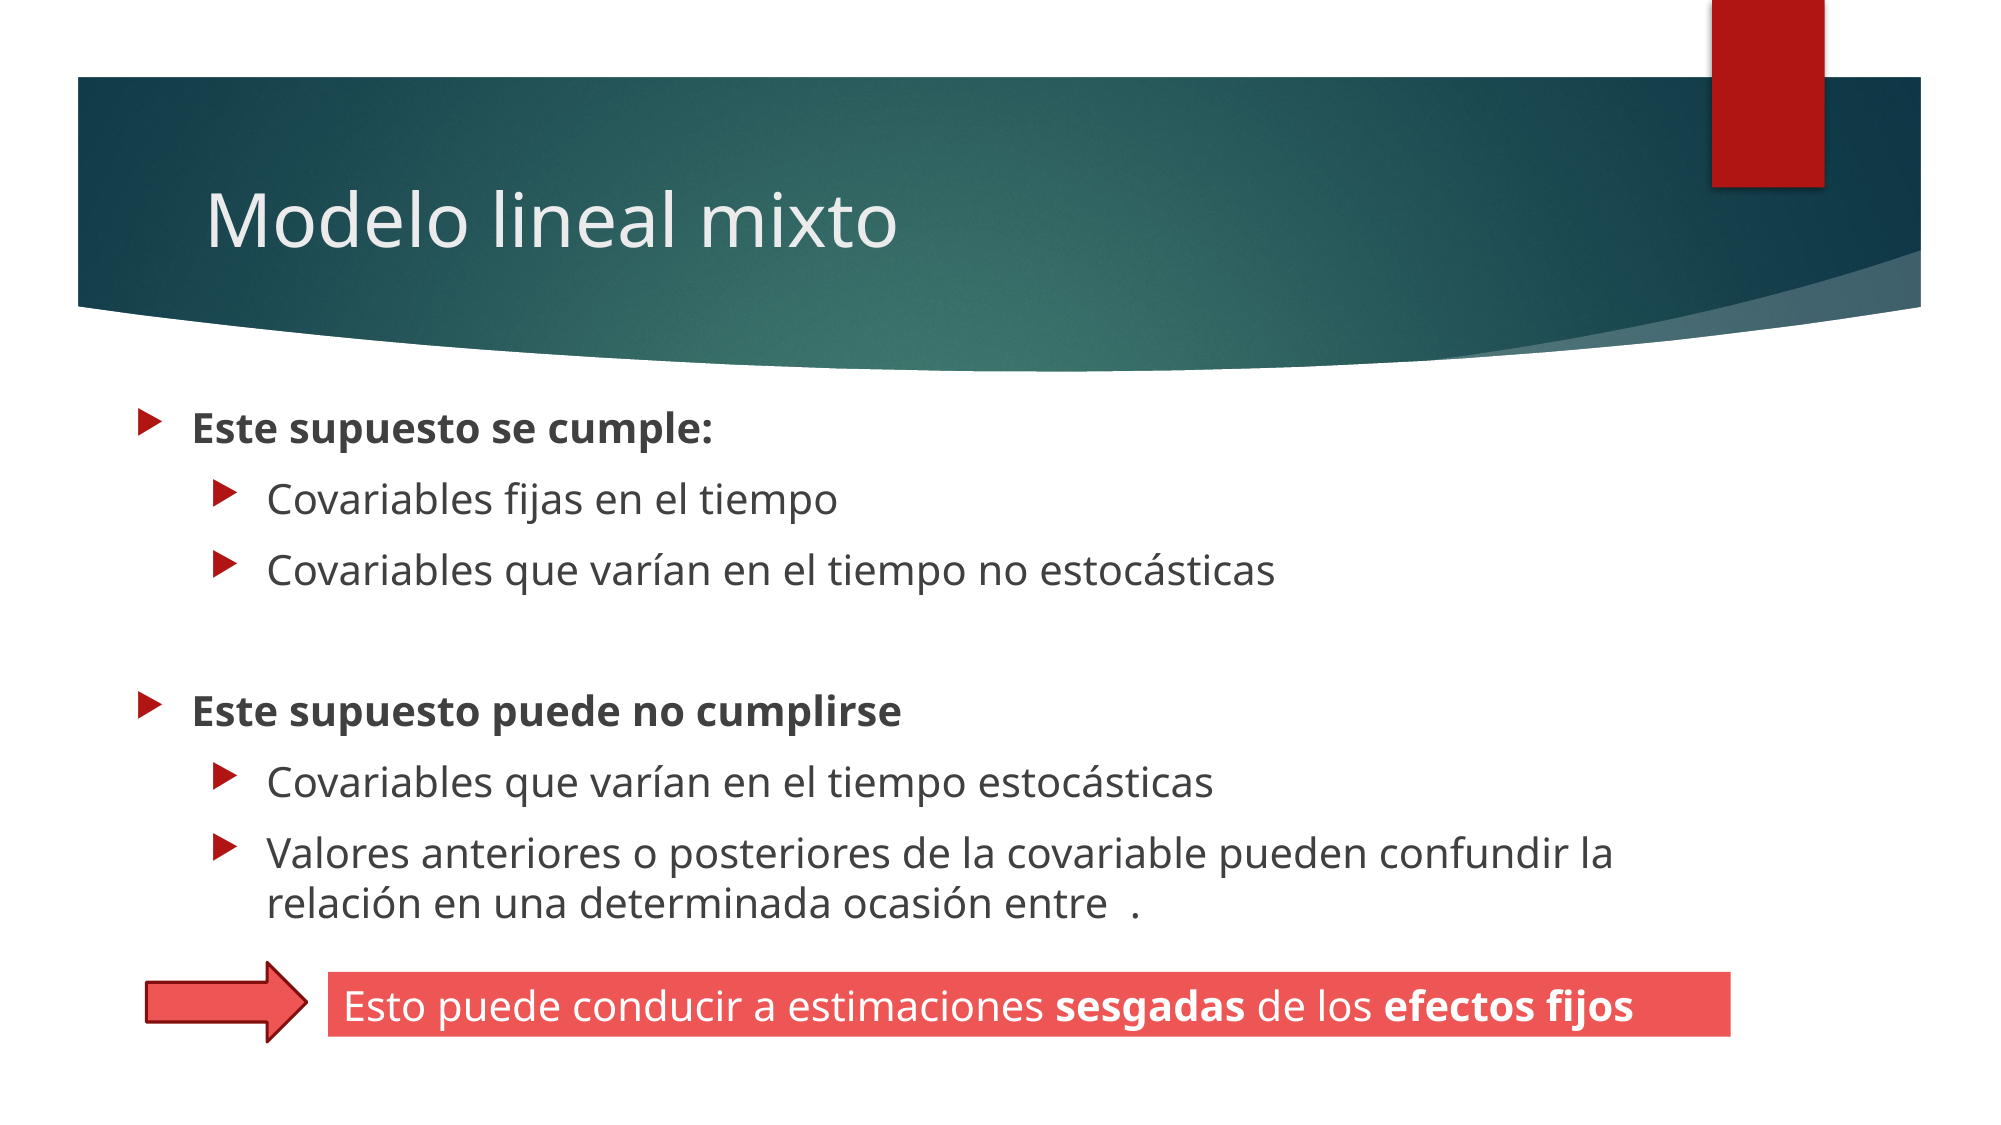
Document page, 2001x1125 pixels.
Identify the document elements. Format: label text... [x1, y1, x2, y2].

text_box [83, 326, 2000, 453]
text_box [144, 960, 308, 1044]
text_box Esto puede conducir a estimaciones sesgadas de los efectos fijos [328, 971, 1731, 1037]
title Modelo lineal mixto [189, 159, 1638, 276]
